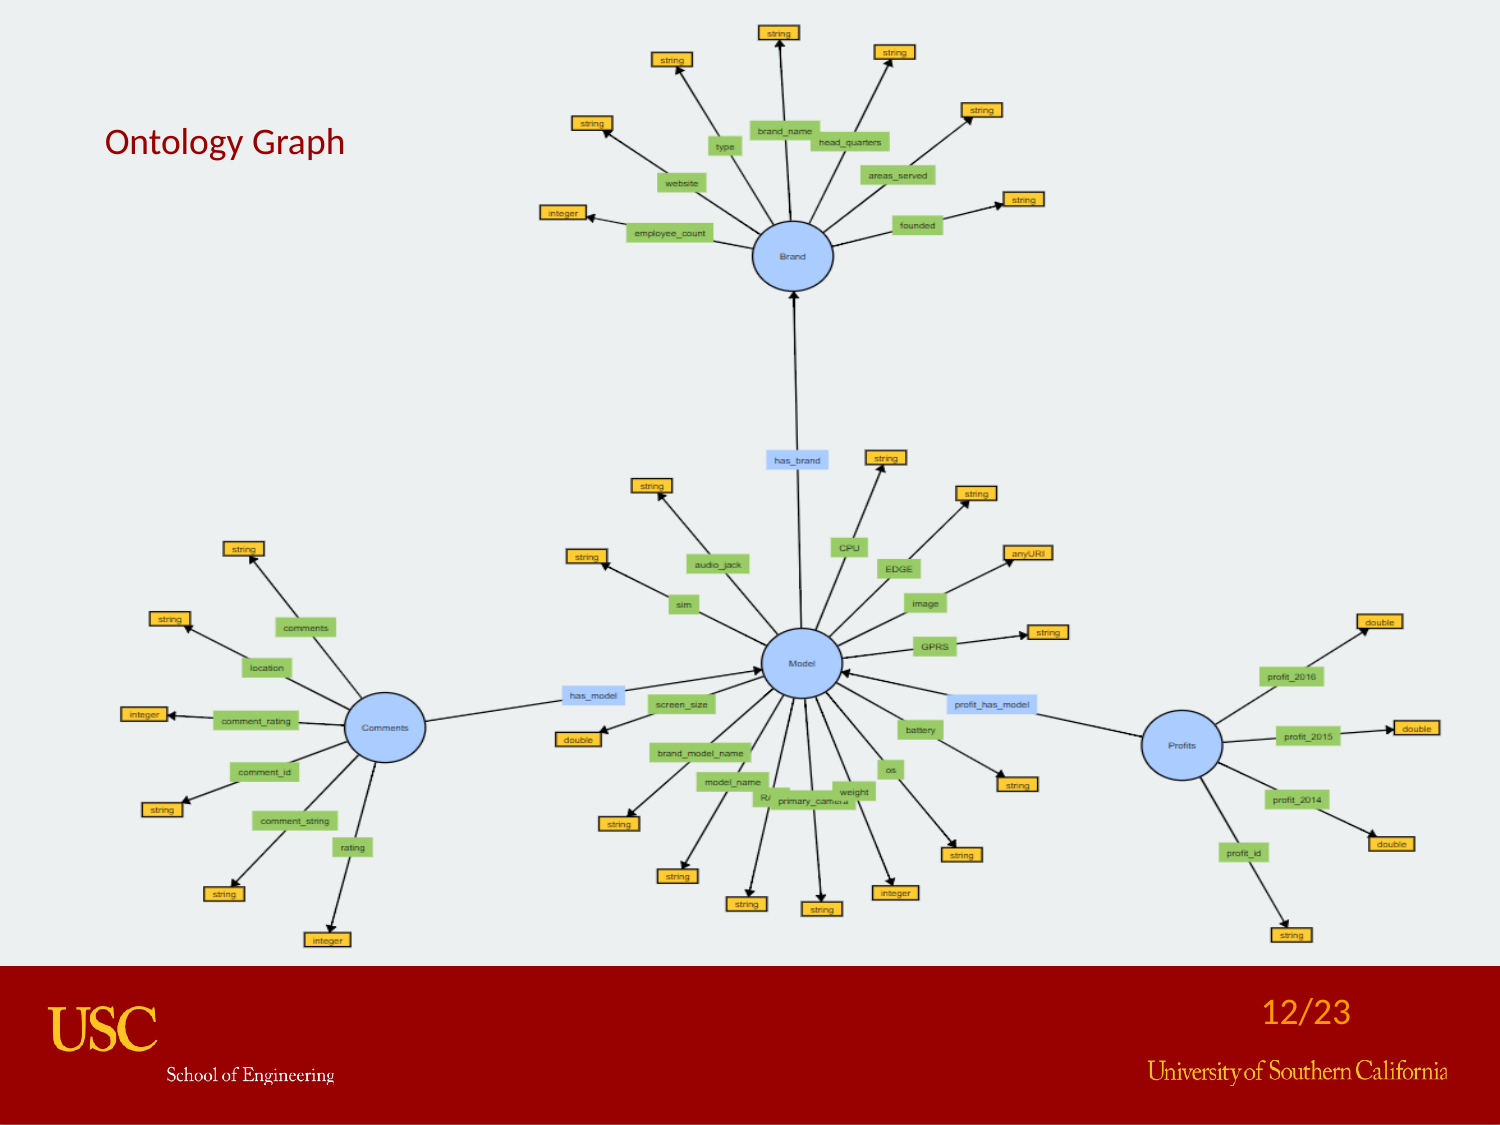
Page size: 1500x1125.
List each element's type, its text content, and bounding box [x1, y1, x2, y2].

picture [0, 0, 1500, 966]
text_box 12/23 [1245, 979, 1387, 1040]
